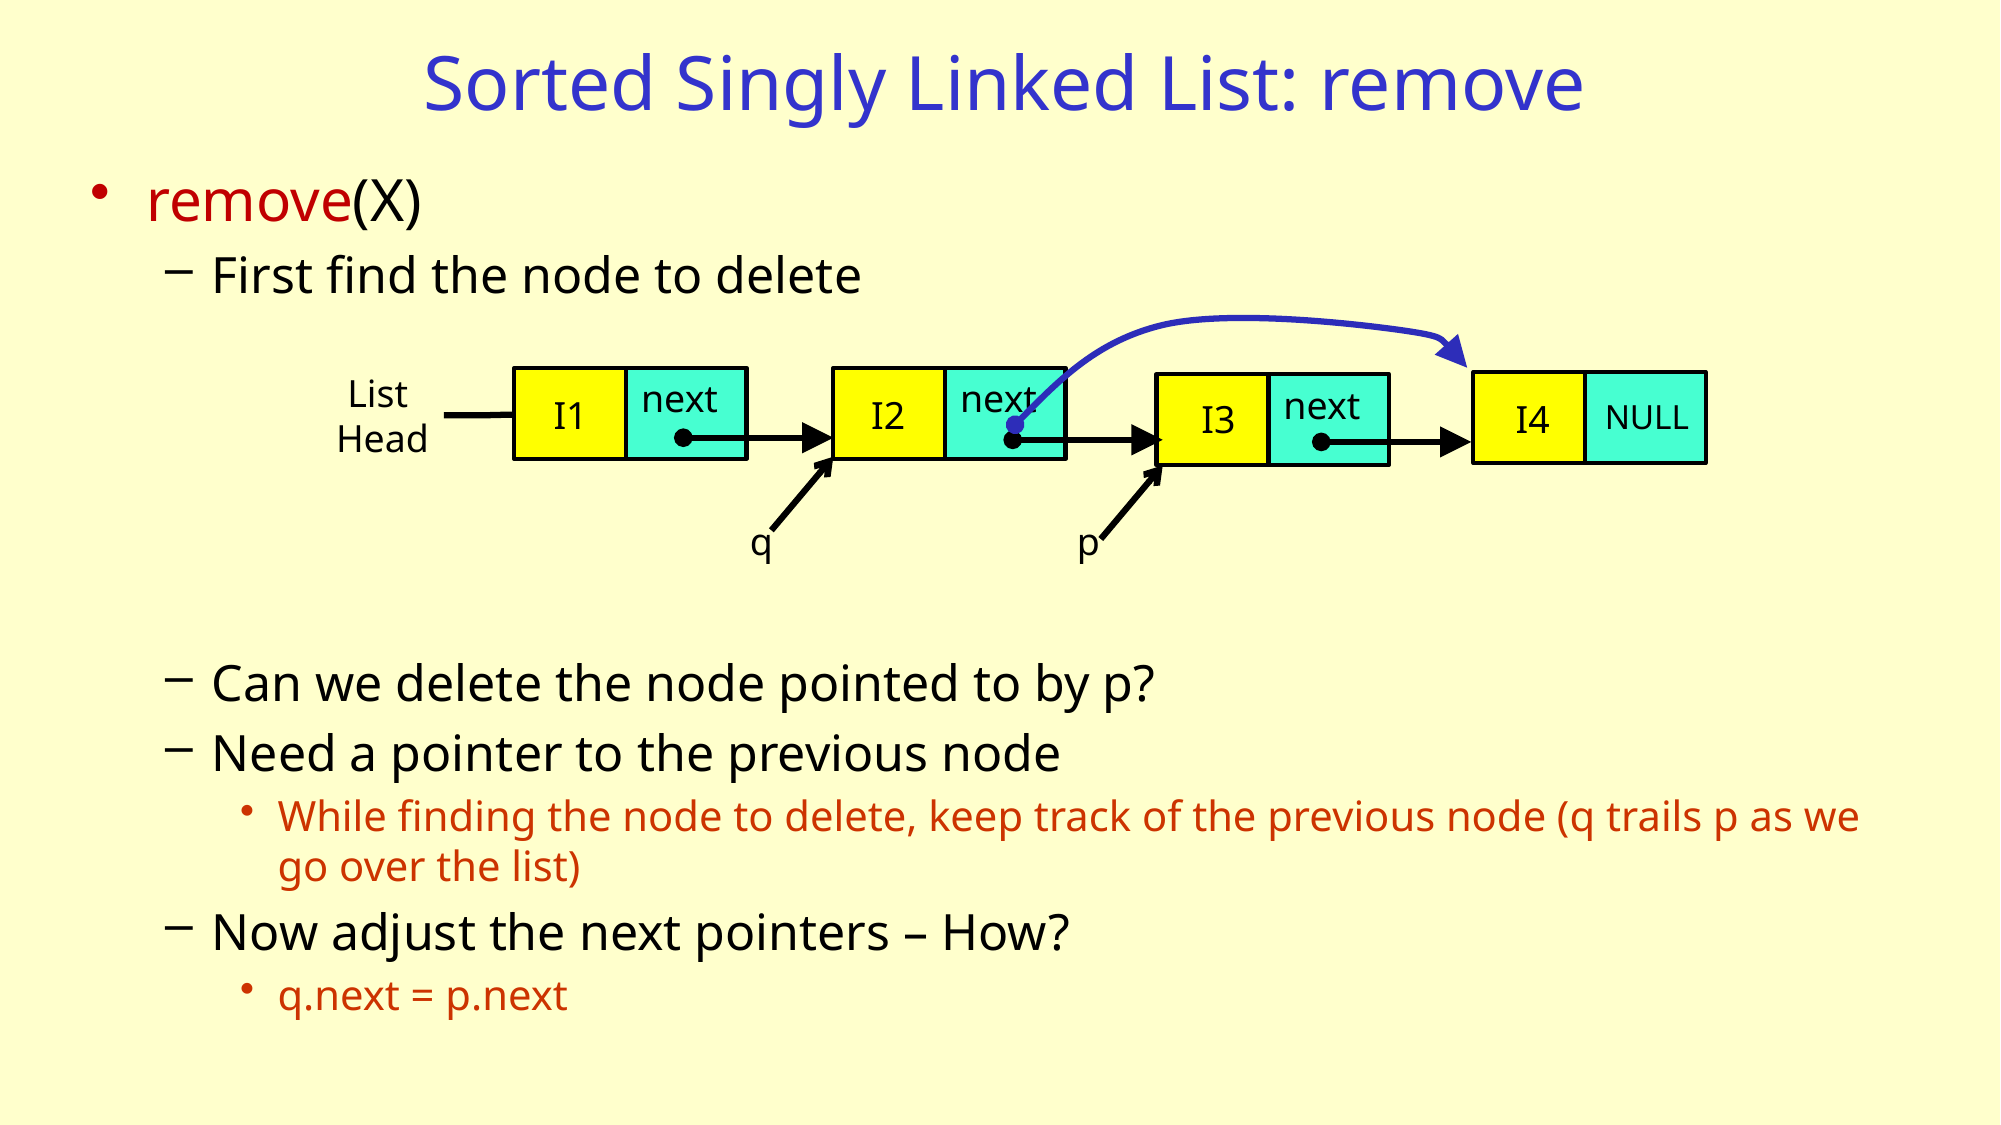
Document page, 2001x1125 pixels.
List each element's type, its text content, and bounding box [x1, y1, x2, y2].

text_box next [627, 367, 747, 459]
text_box [1156, 393, 1269, 466]
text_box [735, 456, 834, 572]
text_box [1586, 372, 1706, 463]
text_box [1062, 465, 1163, 572]
text_box [1009, 317, 1468, 431]
text_box next [946, 367, 1066, 459]
text_box [1473, 372, 1586, 463]
text_box List Head [321, 362, 444, 468]
list remove(X) First find the node to delete Can we delete the node pointed to by p? Need a pointer to the previous node While finding the node to delete, keep track of the previous node (q trails p as we go over the list) Now adjust the next pointers – How? q.next = p.next [75, 155, 1922, 1084]
text_box next [1269, 378, 1389, 466]
text_box I2 [856, 384, 921, 445]
text_box I3 [1186, 396, 1251, 449]
text_box NULL [1590, 388, 1705, 444]
text_box [833, 367, 946, 459]
text_box [514, 367, 627, 459]
title Sorted Singly Linked List: remove [302, 23, 1707, 138]
text_box I1 [538, 384, 603, 445]
text_box I4 [1500, 388, 1565, 449]
